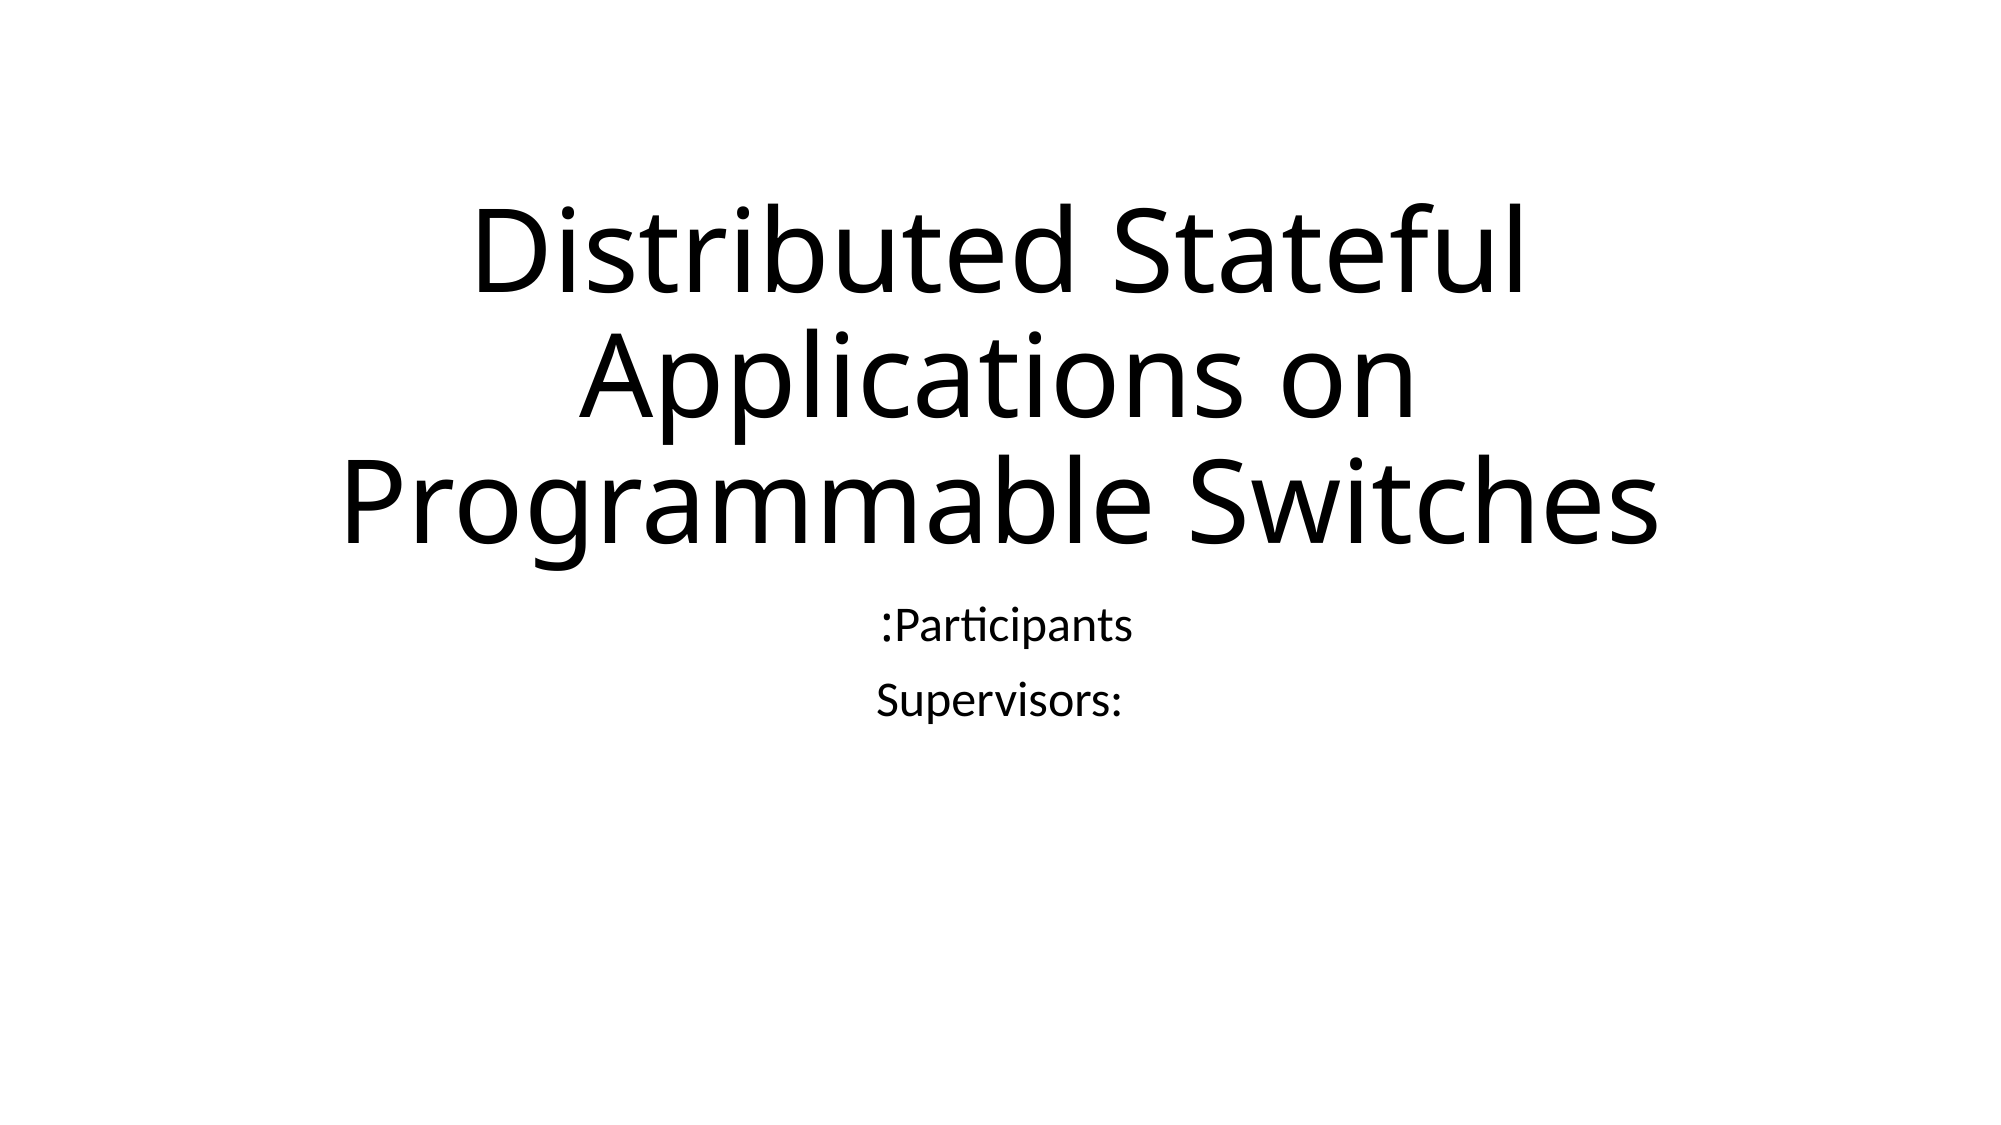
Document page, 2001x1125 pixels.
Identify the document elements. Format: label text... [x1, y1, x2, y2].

title Distributed Stateful Applications on Programmable Switches [249, 184, 1750, 576]
subtitle Participants: Supervisors: [249, 590, 1750, 863]
